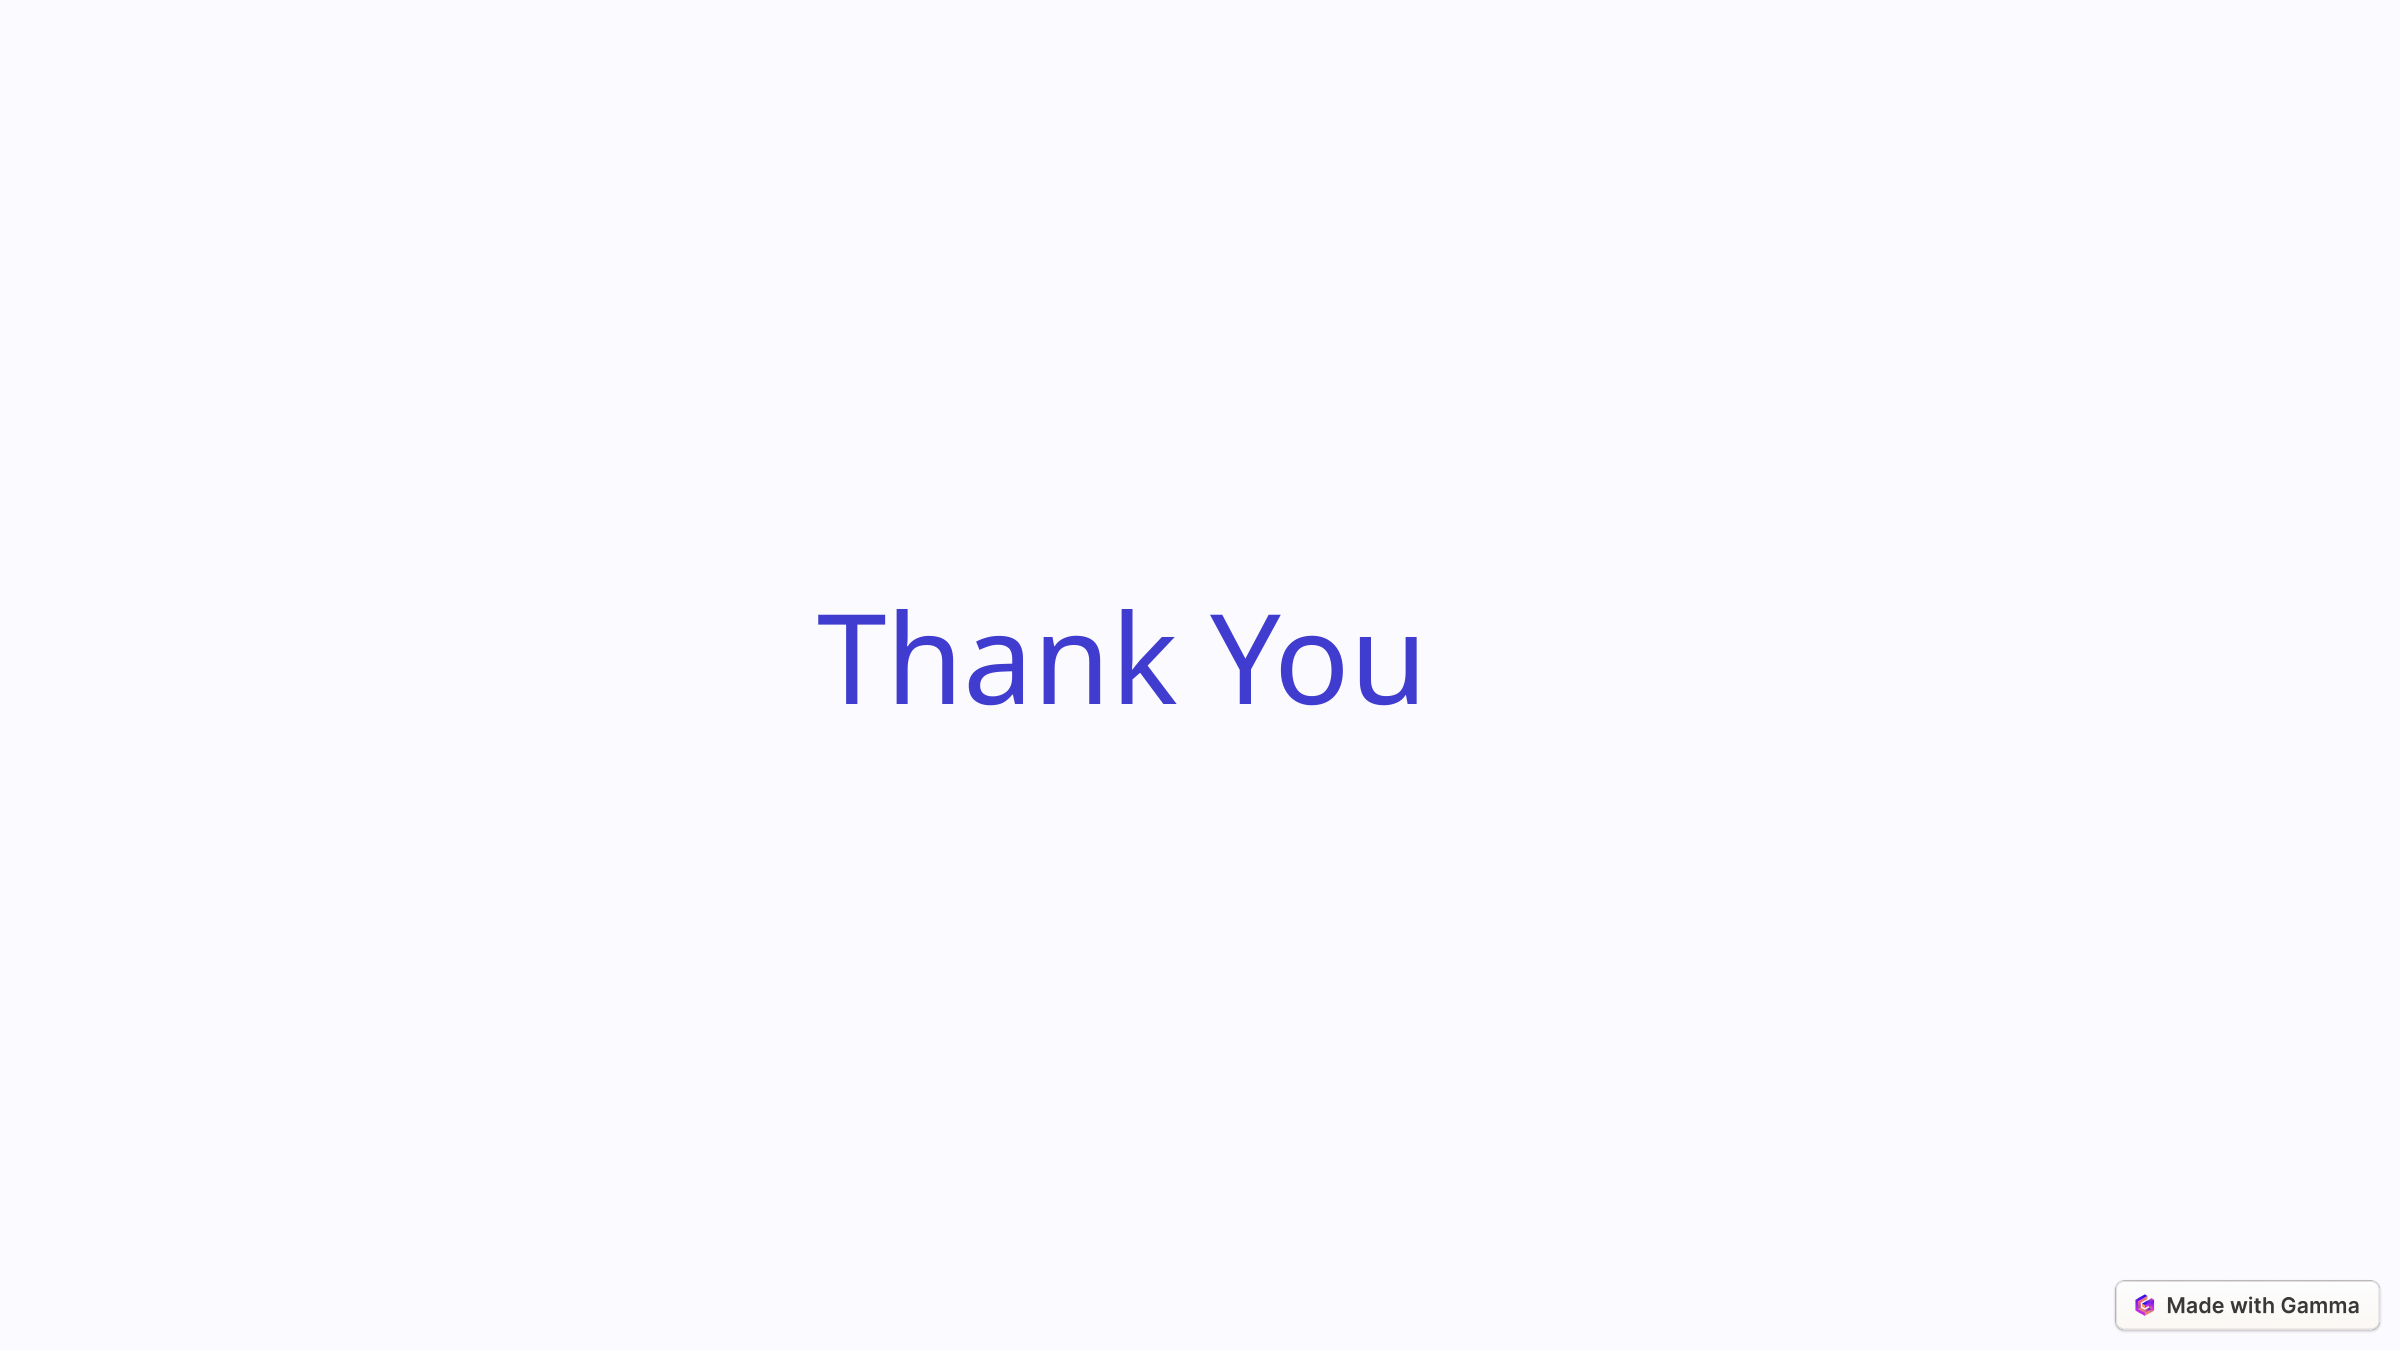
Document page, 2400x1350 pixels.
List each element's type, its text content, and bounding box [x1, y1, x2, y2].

picture [2106, 1271, 2389, 1339]
text_box Thank You [802, 606, 1598, 737]
